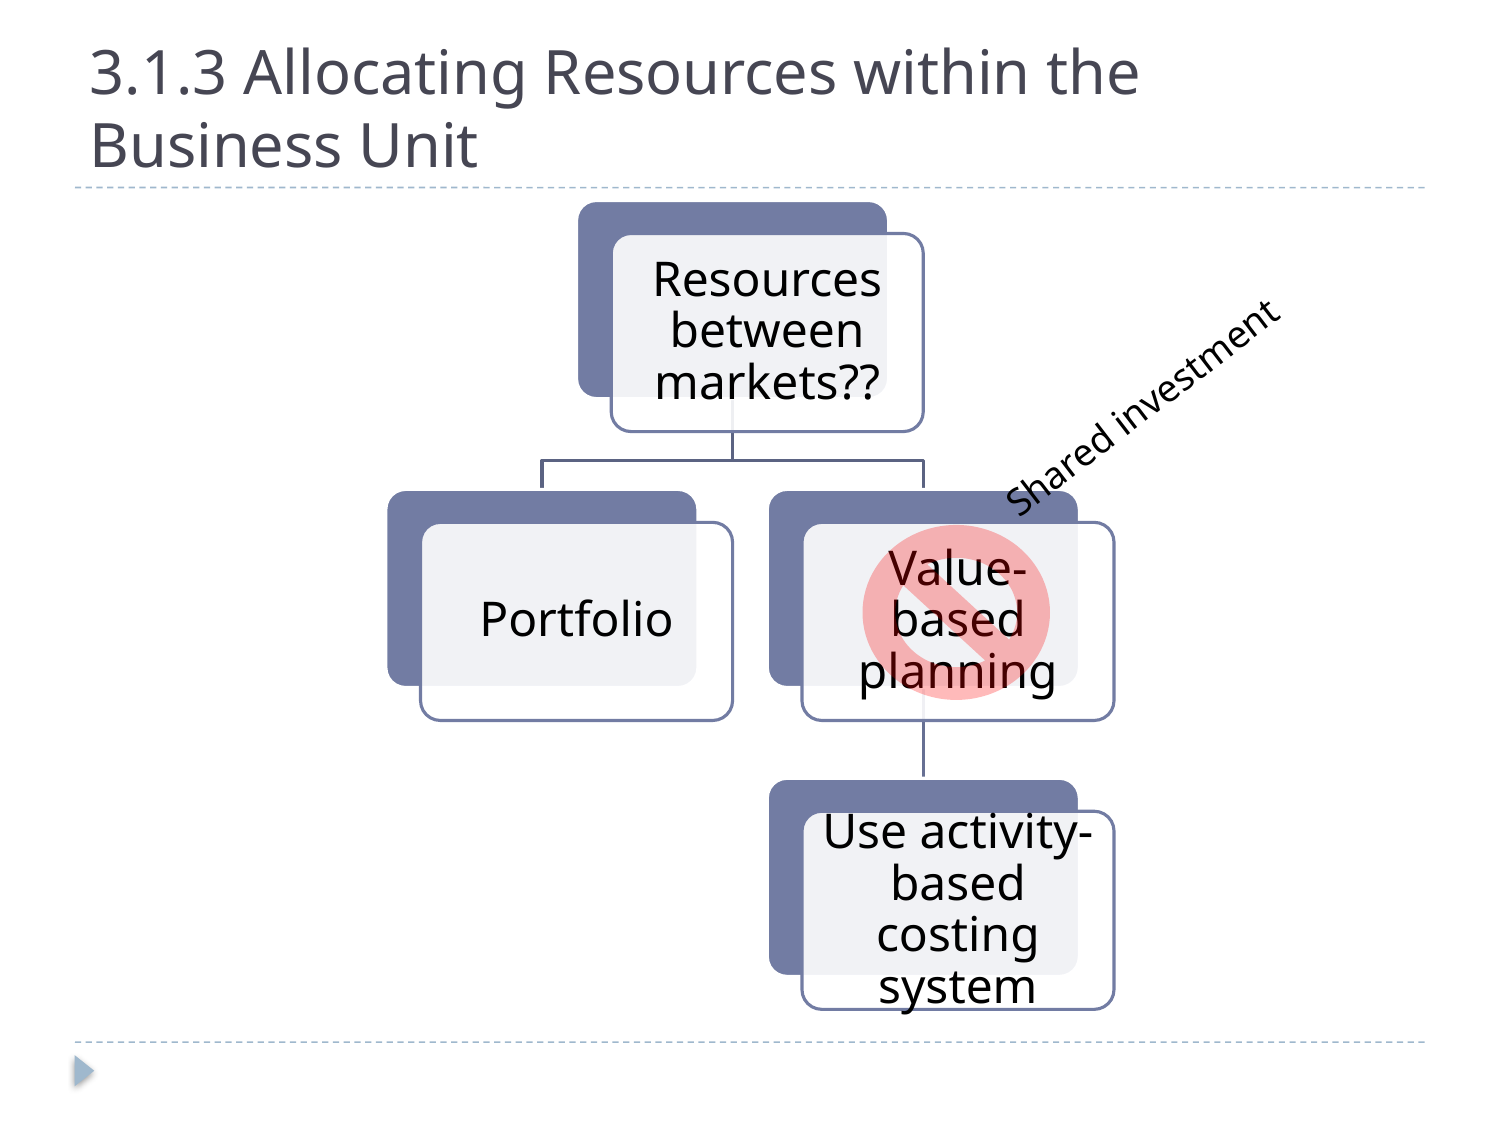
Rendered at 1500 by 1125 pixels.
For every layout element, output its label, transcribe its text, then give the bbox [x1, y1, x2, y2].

title 3.1.3 Allocating Resources within the Business Unit [75, 24, 1425, 188]
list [74, 199, 1426, 1011]
